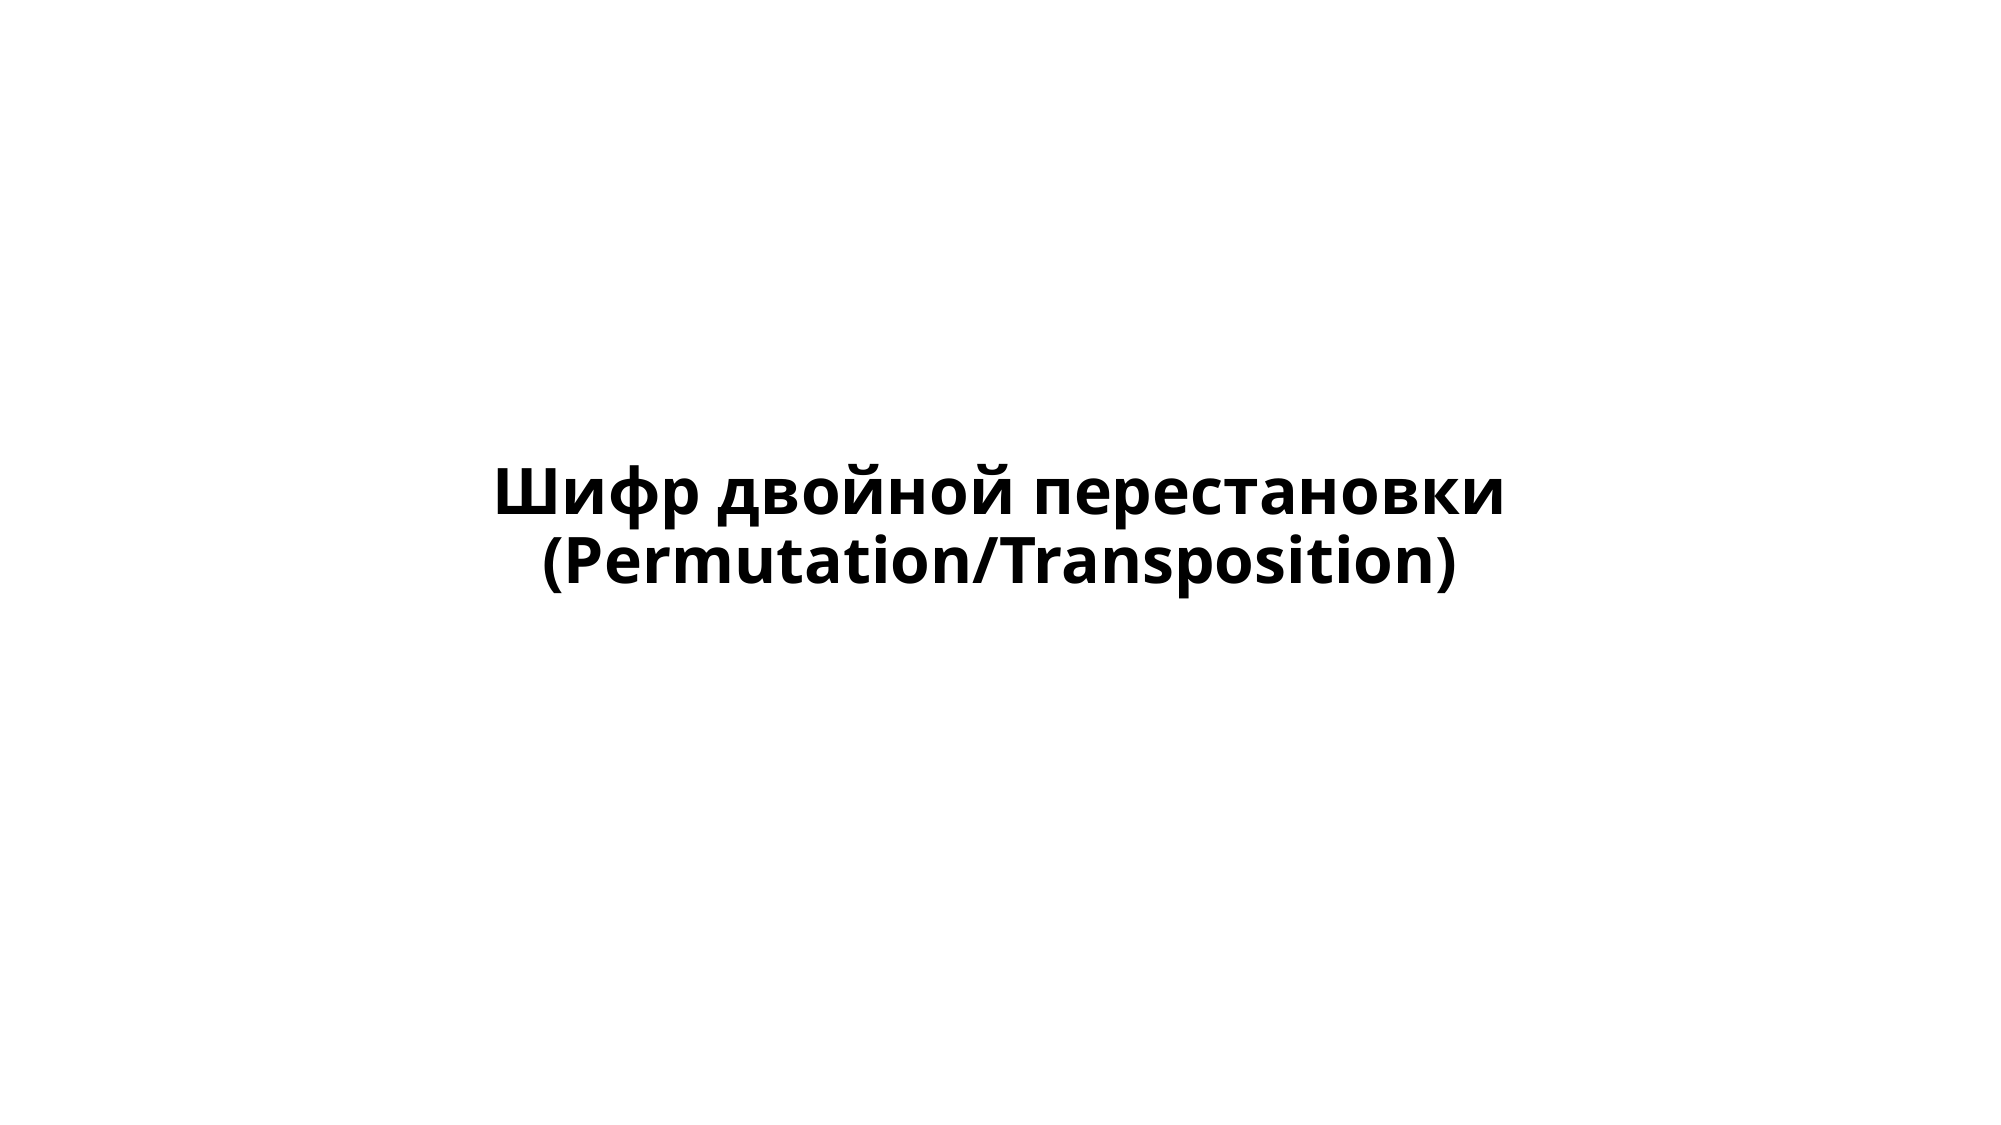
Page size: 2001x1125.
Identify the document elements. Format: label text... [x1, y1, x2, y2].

title Шифр двойной перестановки (Permutation/Transposition) [174, 449, 1825, 676]
